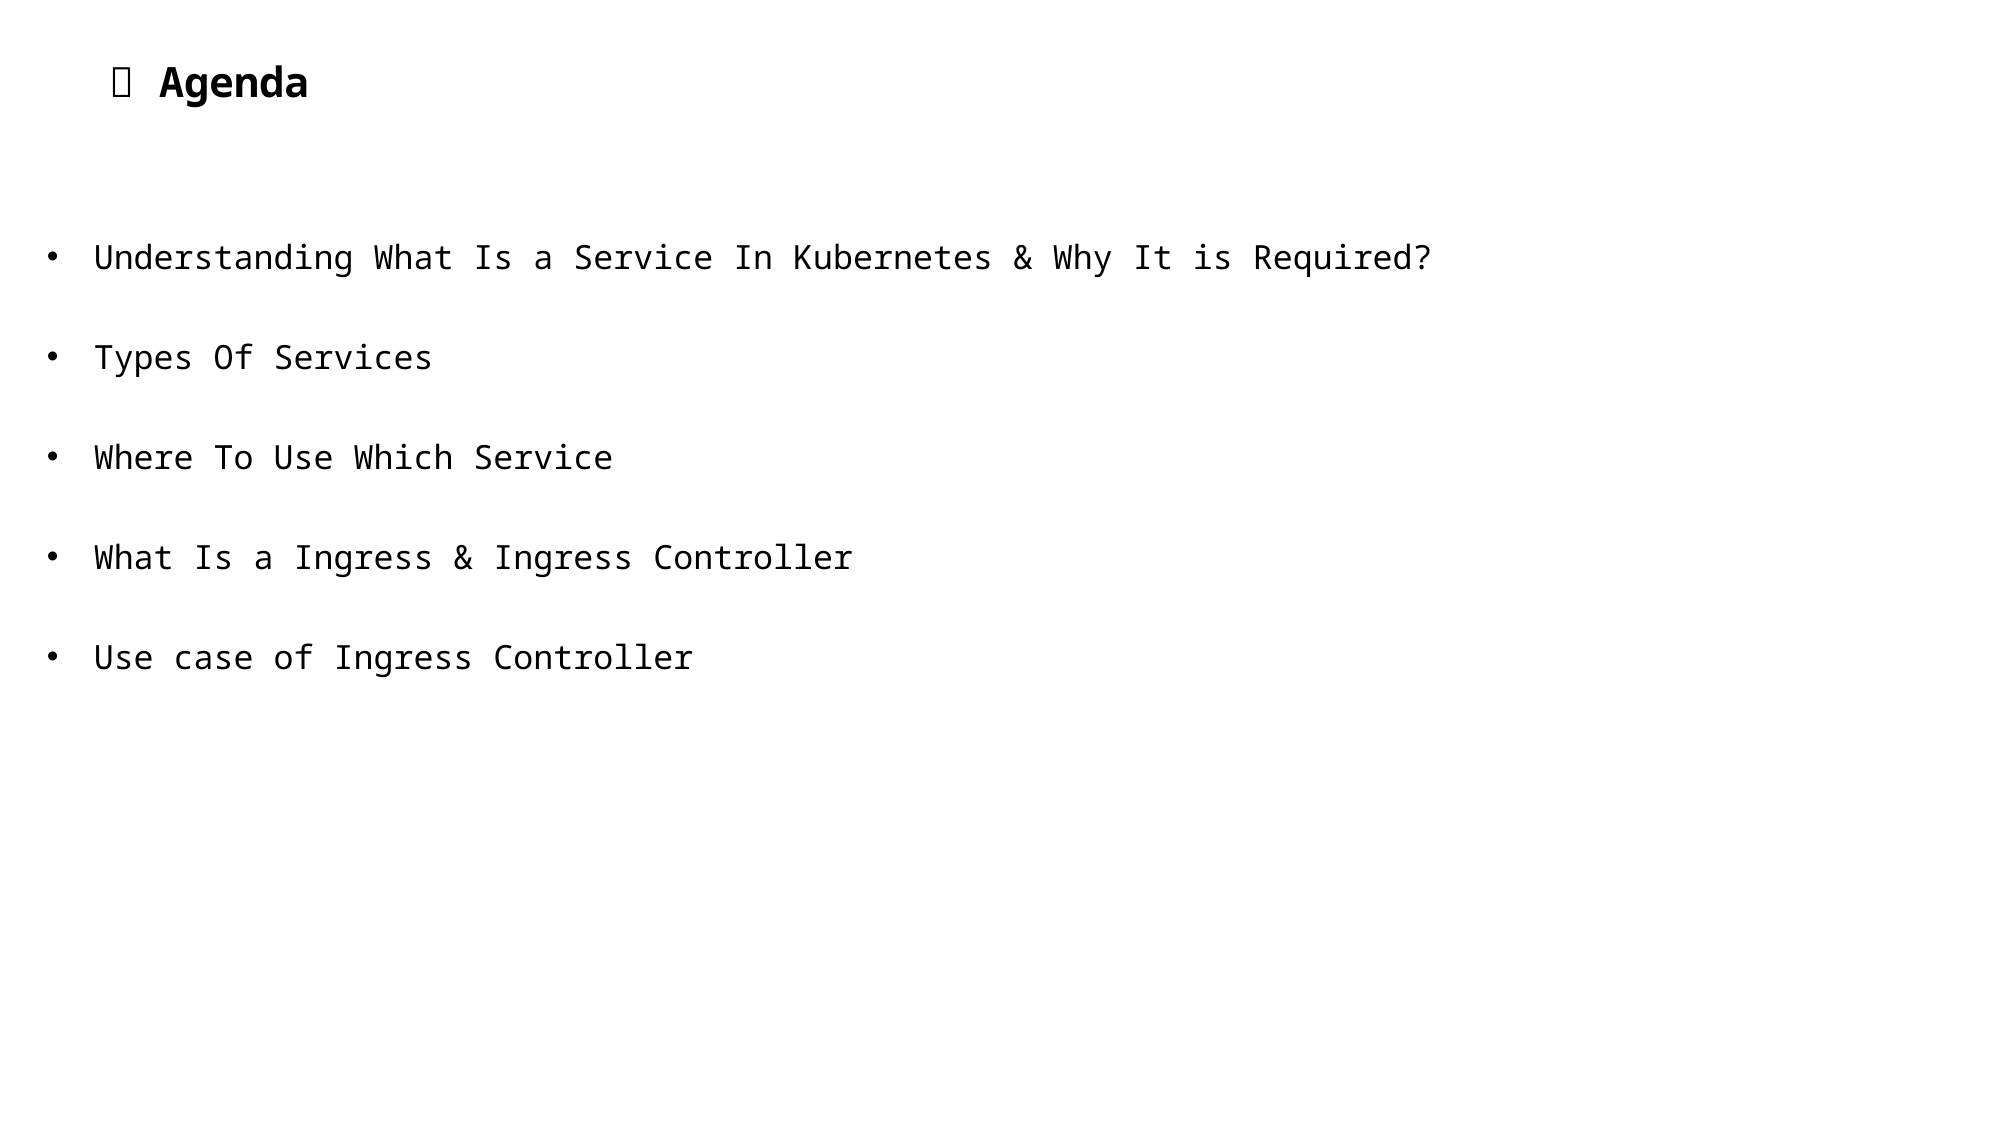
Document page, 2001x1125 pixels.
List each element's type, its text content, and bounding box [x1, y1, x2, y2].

text_box Understanding What Is a Service In Kubernetes & Why It is Required? Types Of Services Where To Use Which Service What Is a Ingress & Ingress Controller Use case of Ingress Controller [32, 169, 1449, 684]
text_box 📌 Agenda [94, 48, 325, 114]
